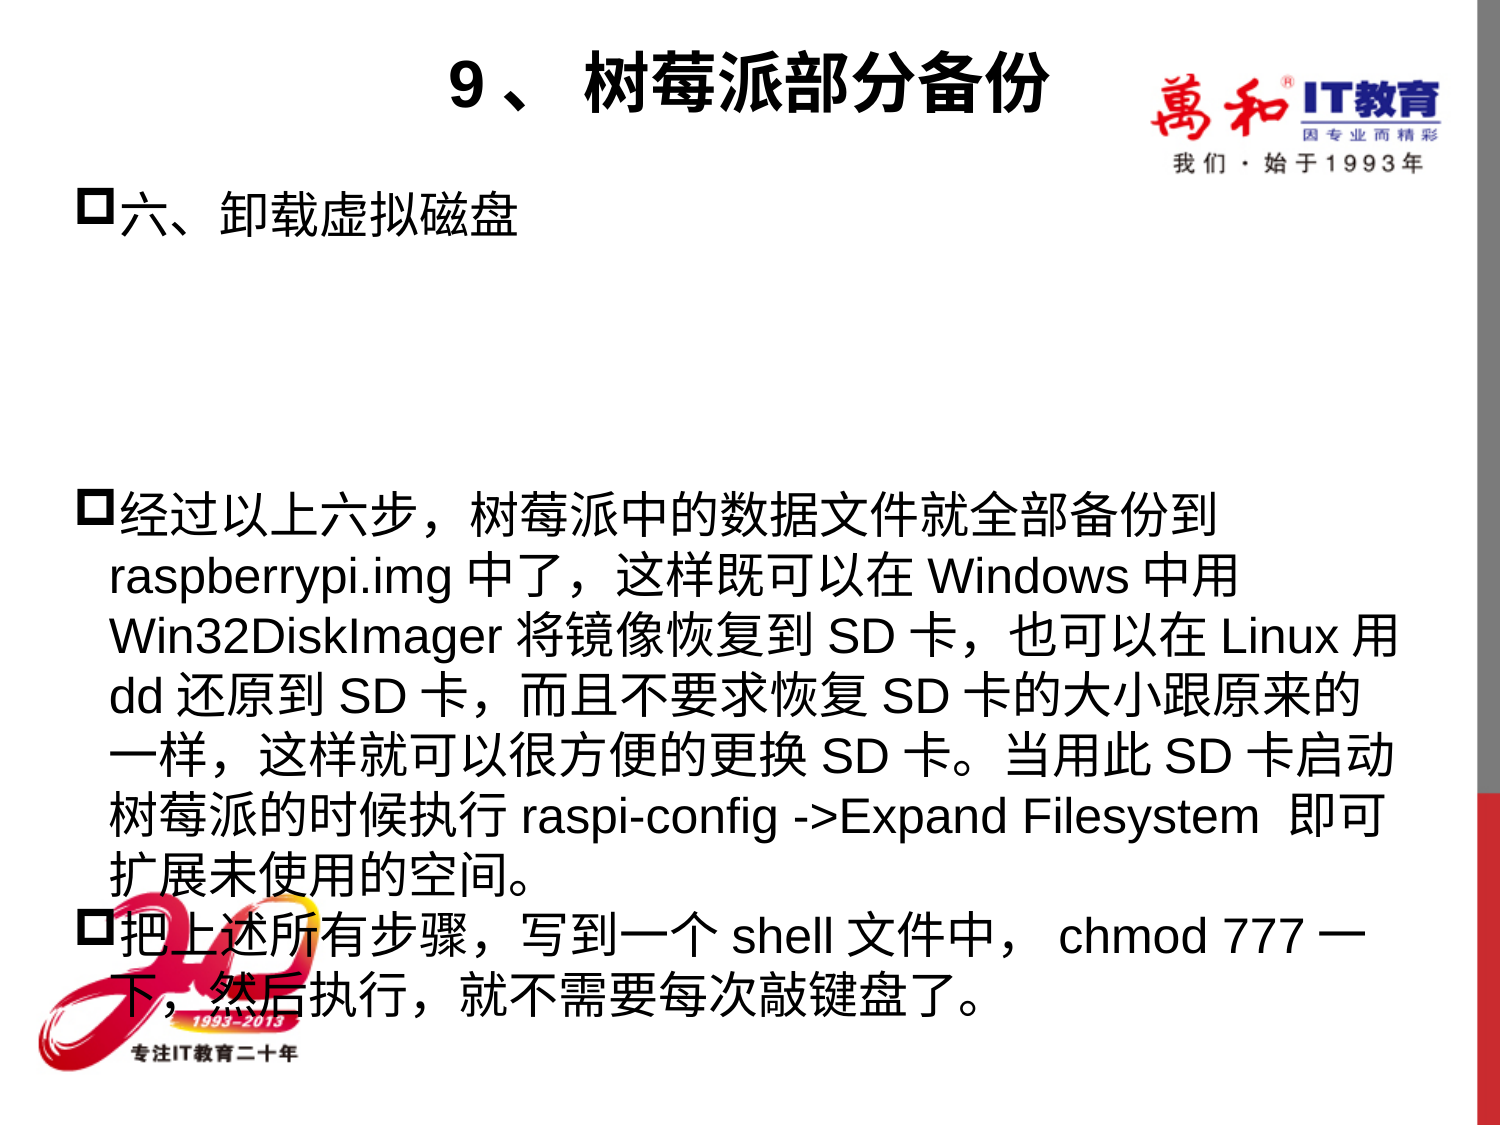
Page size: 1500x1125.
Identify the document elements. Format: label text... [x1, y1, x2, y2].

picture [0, 0, 1500, 1125]
title 9、 树莓派部分备份 [74, 37, 1426, 130]
text_box 六、卸载虚拟磁盘 经过以上六步，树莓派中的数据文件就全部备份到raspberrypi.img中了，这样既可以在Windows中用Win32DiskImager将镜像恢复到SD卡，也可以在Linux用dd还原到SD卡，而且不要求恢复SD卡的大小跟原来的一样，这样就可以很方便的更换SD卡。当用此SD卡启动树莓派的时候执行raspi-config ->Expand Filesystem 即可扩展未使用的空间。 把上述所有步骤，写到一个shell文件中，chmod 777一下，然后执行，就不需要每次敲键盘了。 [58, 175, 1418, 1031]
